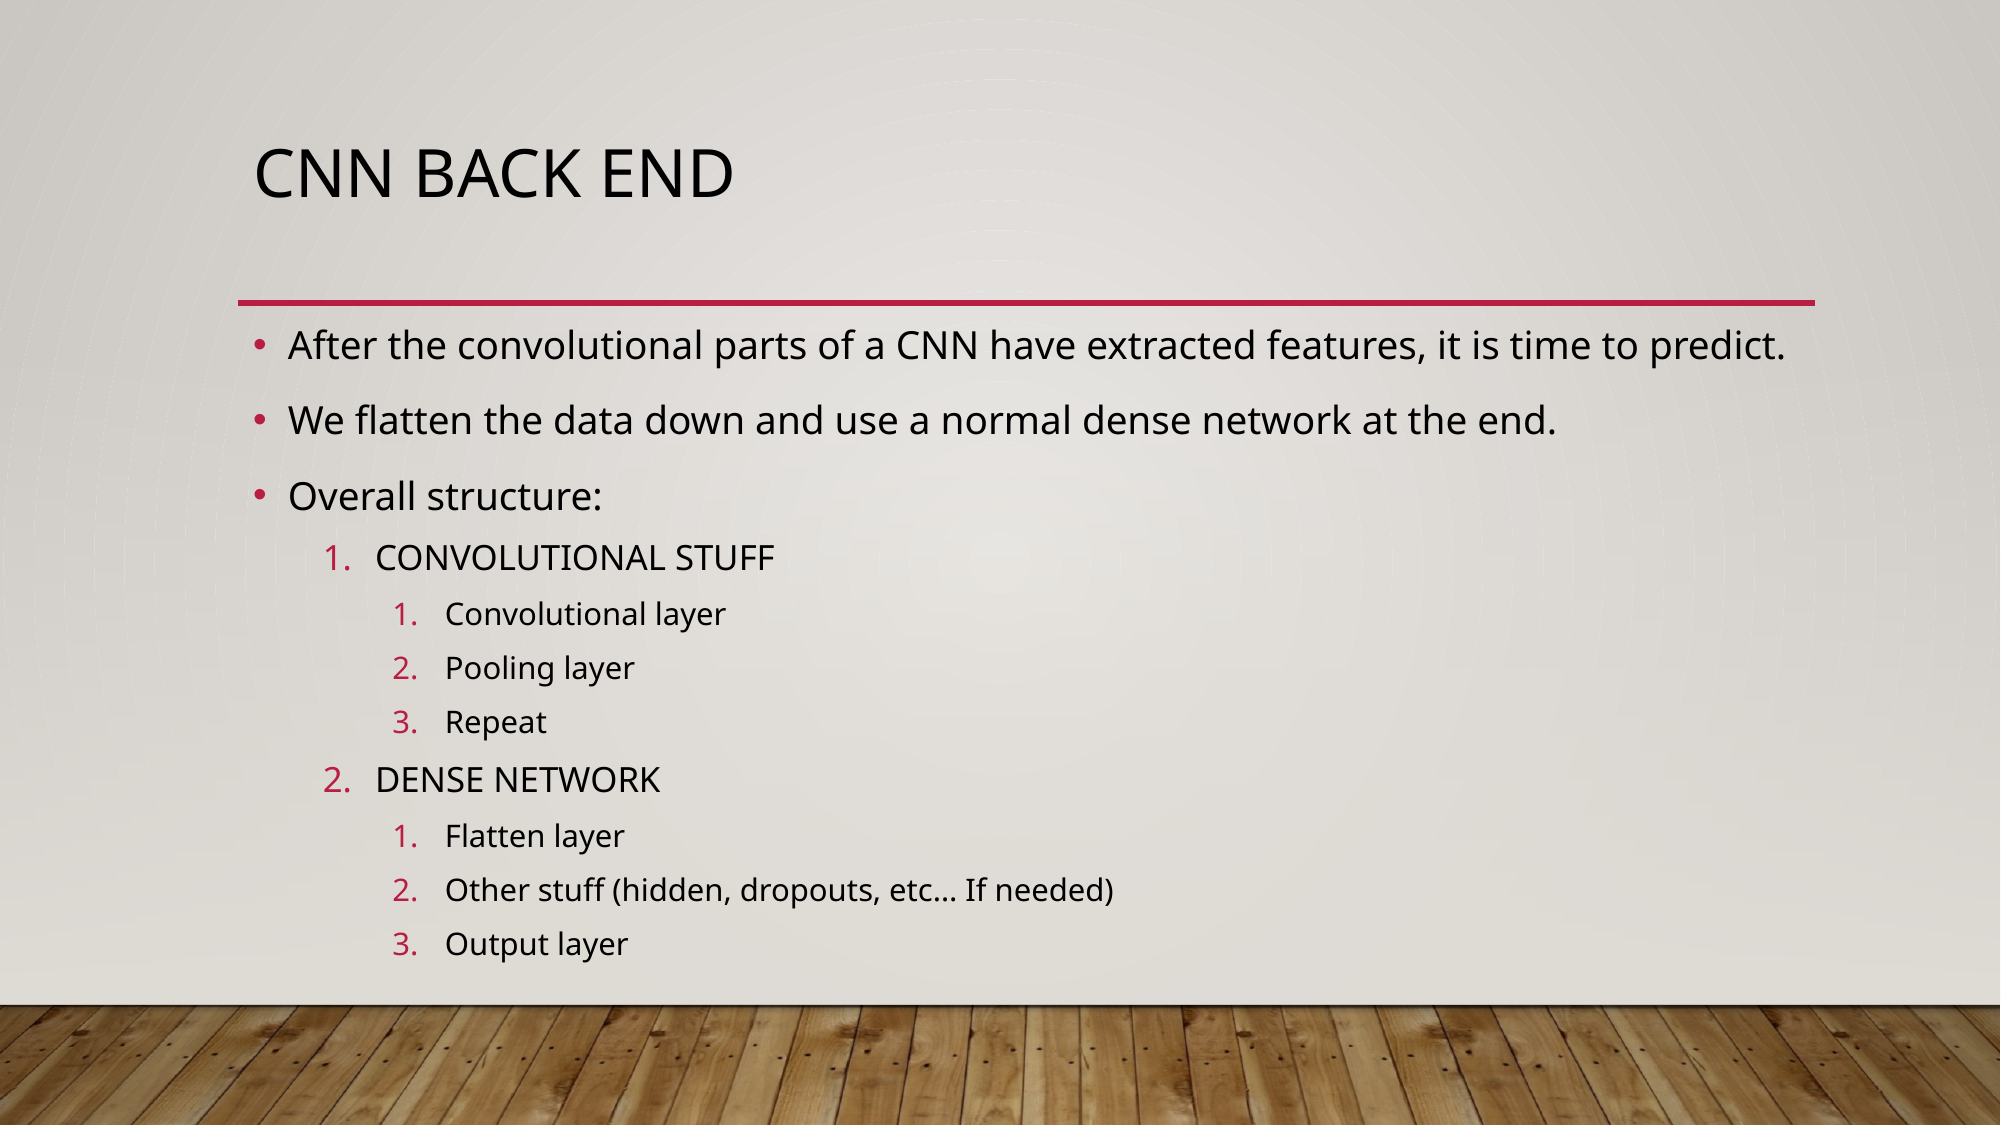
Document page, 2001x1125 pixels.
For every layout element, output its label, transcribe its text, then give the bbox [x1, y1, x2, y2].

list After the convolutional parts of a CNN have extracted features, it is time to predict. We flatten the data down and use a normal dense network at the end. Overall structure: CONVOLUTIONAL STUFF Convolutional layer Pooling layer Repeat DENSE NETWORK Flatten layer Other stuff (hidden, dropouts, etc… If needed) Output layer [238, 304, 1814, 993]
picture [0, 1005, 2000, 1125]
title CNN Back end [238, 131, 1814, 304]
